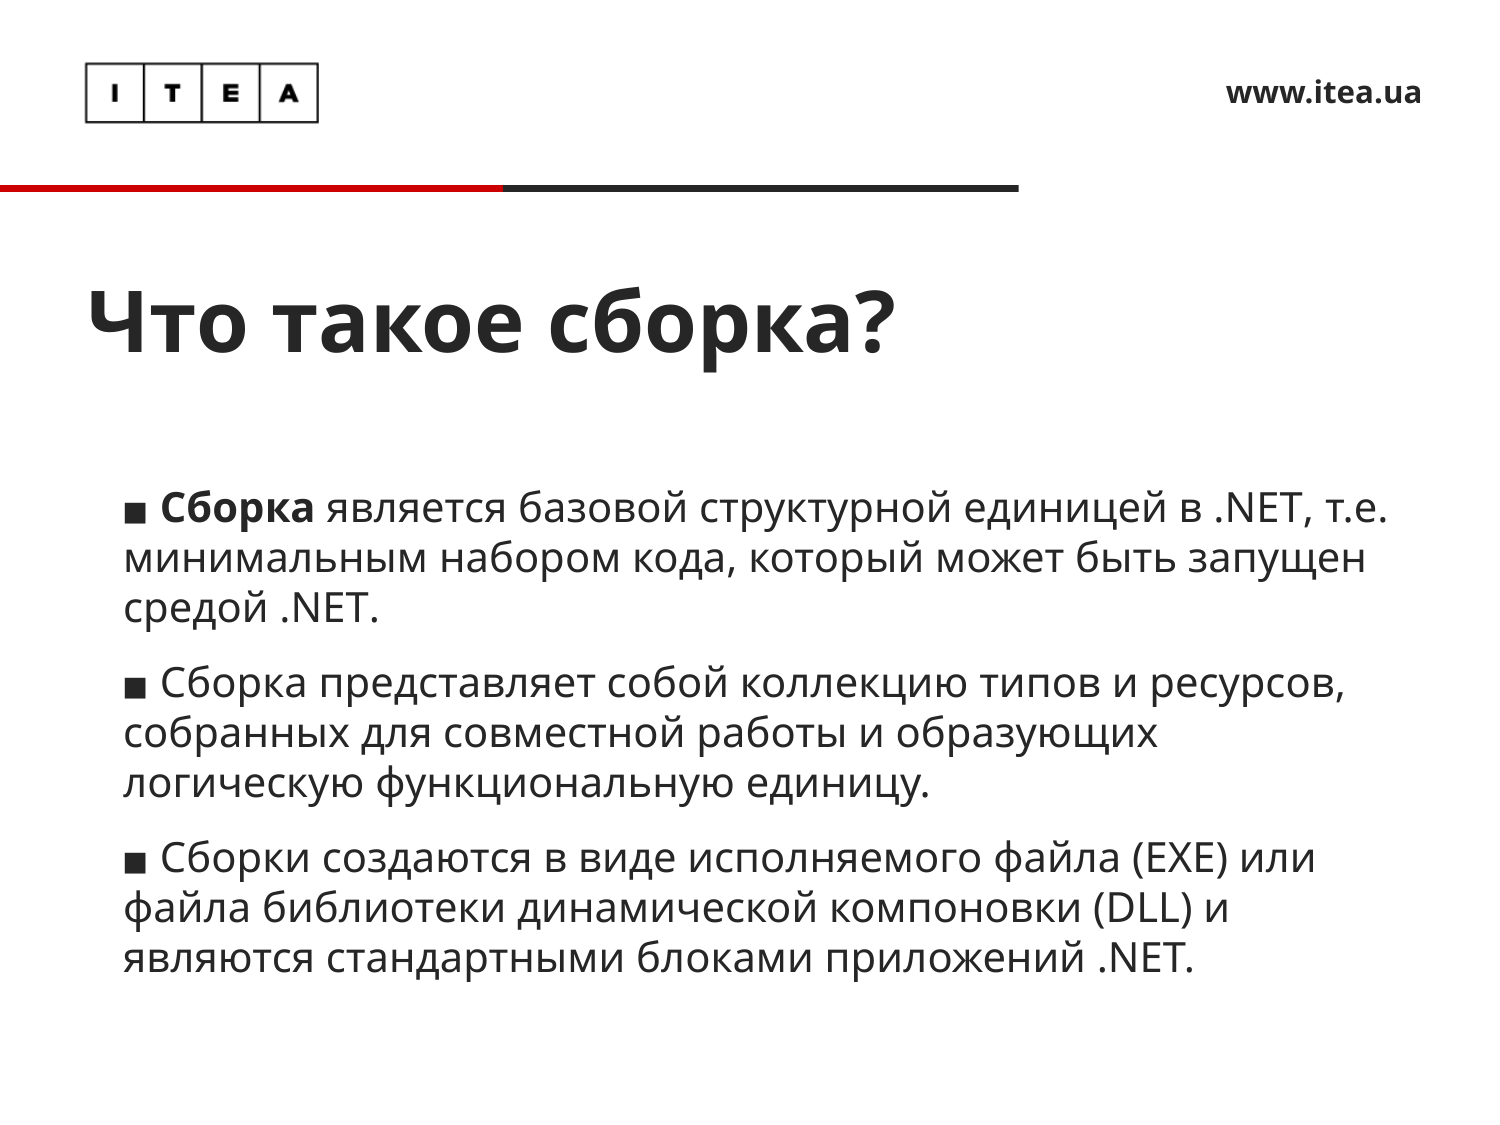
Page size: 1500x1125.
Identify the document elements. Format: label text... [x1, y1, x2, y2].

picture [57, 49, 344, 133]
text_box Сборка является базовой структурной единицей в .NET, т.е. минимальным набором кода, который может быть запущен средой .NET. Сборка представляет собой коллекцию типов и ресурсов, собранных для совместной работы и образующих логическую функциональную единицу. Сборки создаются в виде исполняемого файла (EXE) или файла библиотеки динамической компоновки (DLL) и являются стандартными блоками приложений .NET. [72, 418, 1415, 1044]
text_box [503, 185, 1019, 192]
text_box www.itea.ua [1172, 66, 1477, 115]
text_box [0, 185, 503, 192]
title Что такое сборка? [72, 224, 1423, 413]
